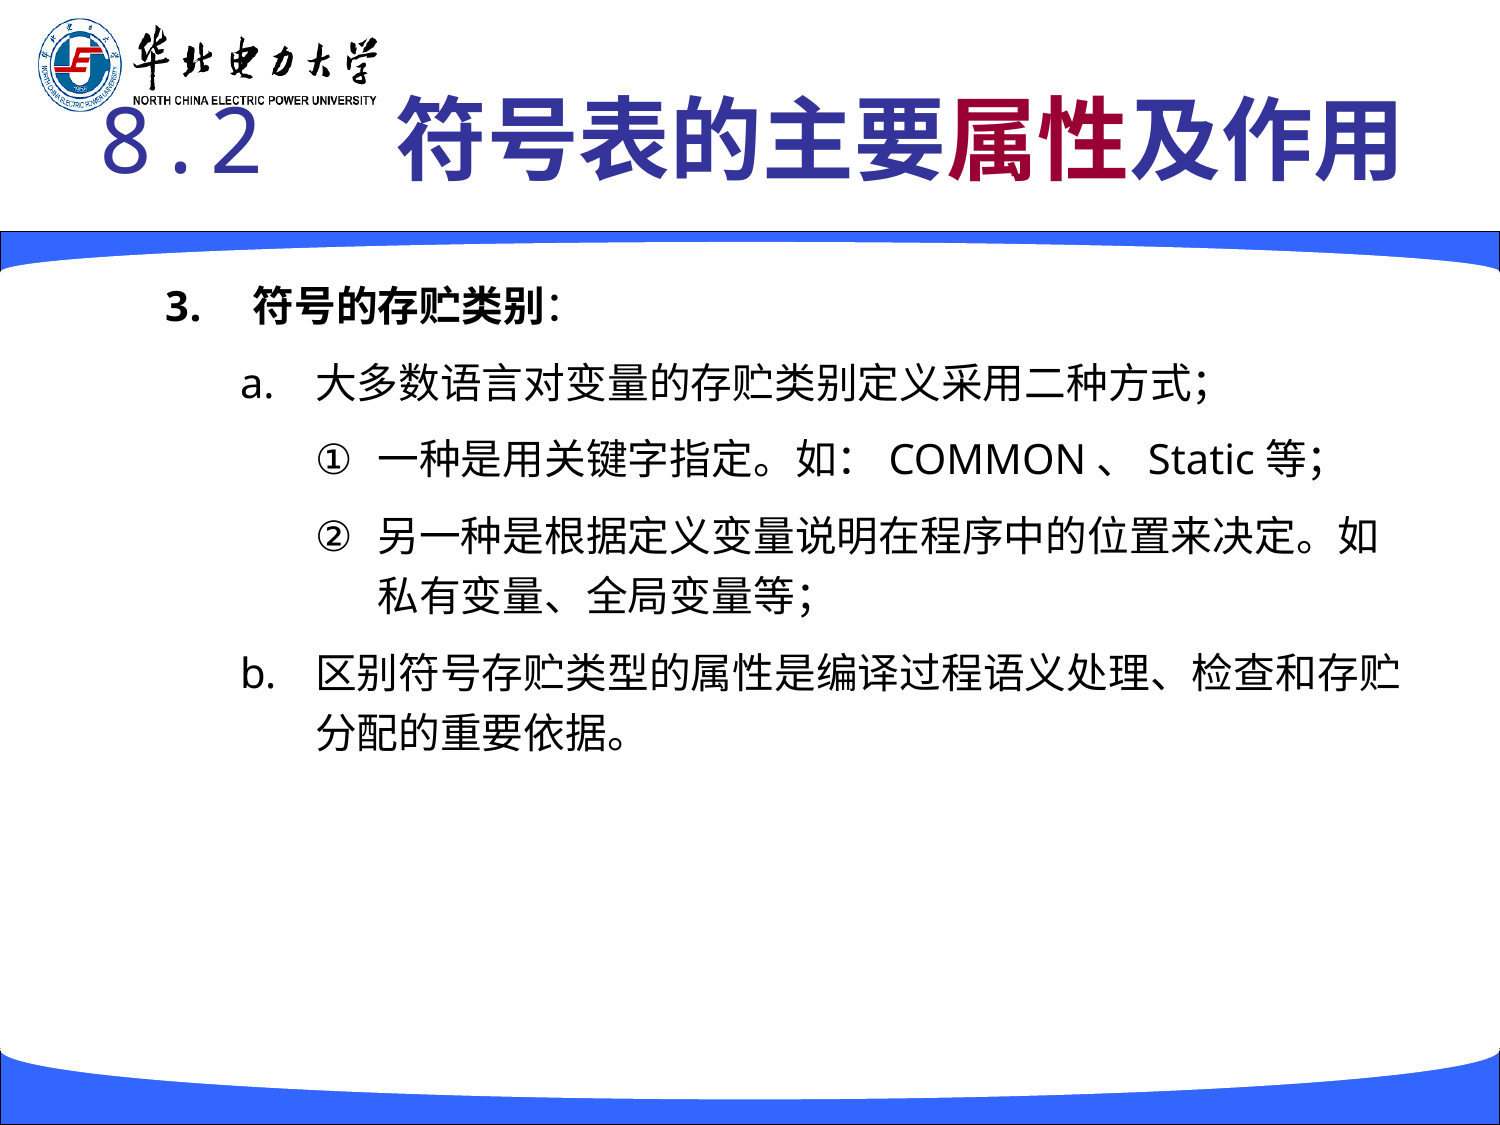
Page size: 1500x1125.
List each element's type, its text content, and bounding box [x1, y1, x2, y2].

list 符号的存贮类别： 大多数语言对变量的存贮类别定义采用二种方式； 一种是用关键字指定。如：COMMON、Static等； 另一种是根据定义变量说明在程序中的位置来决定。如私有变量、全局变量等； 区别符号存贮类型的属性是编译过程语义处理、检查和存贮分配的重要依据。 [75, 262, 1425, 1005]
title 8.2 符号表的主要属性及作用 [76, 42, 1427, 231]
picture [0, 0, 414, 126]
